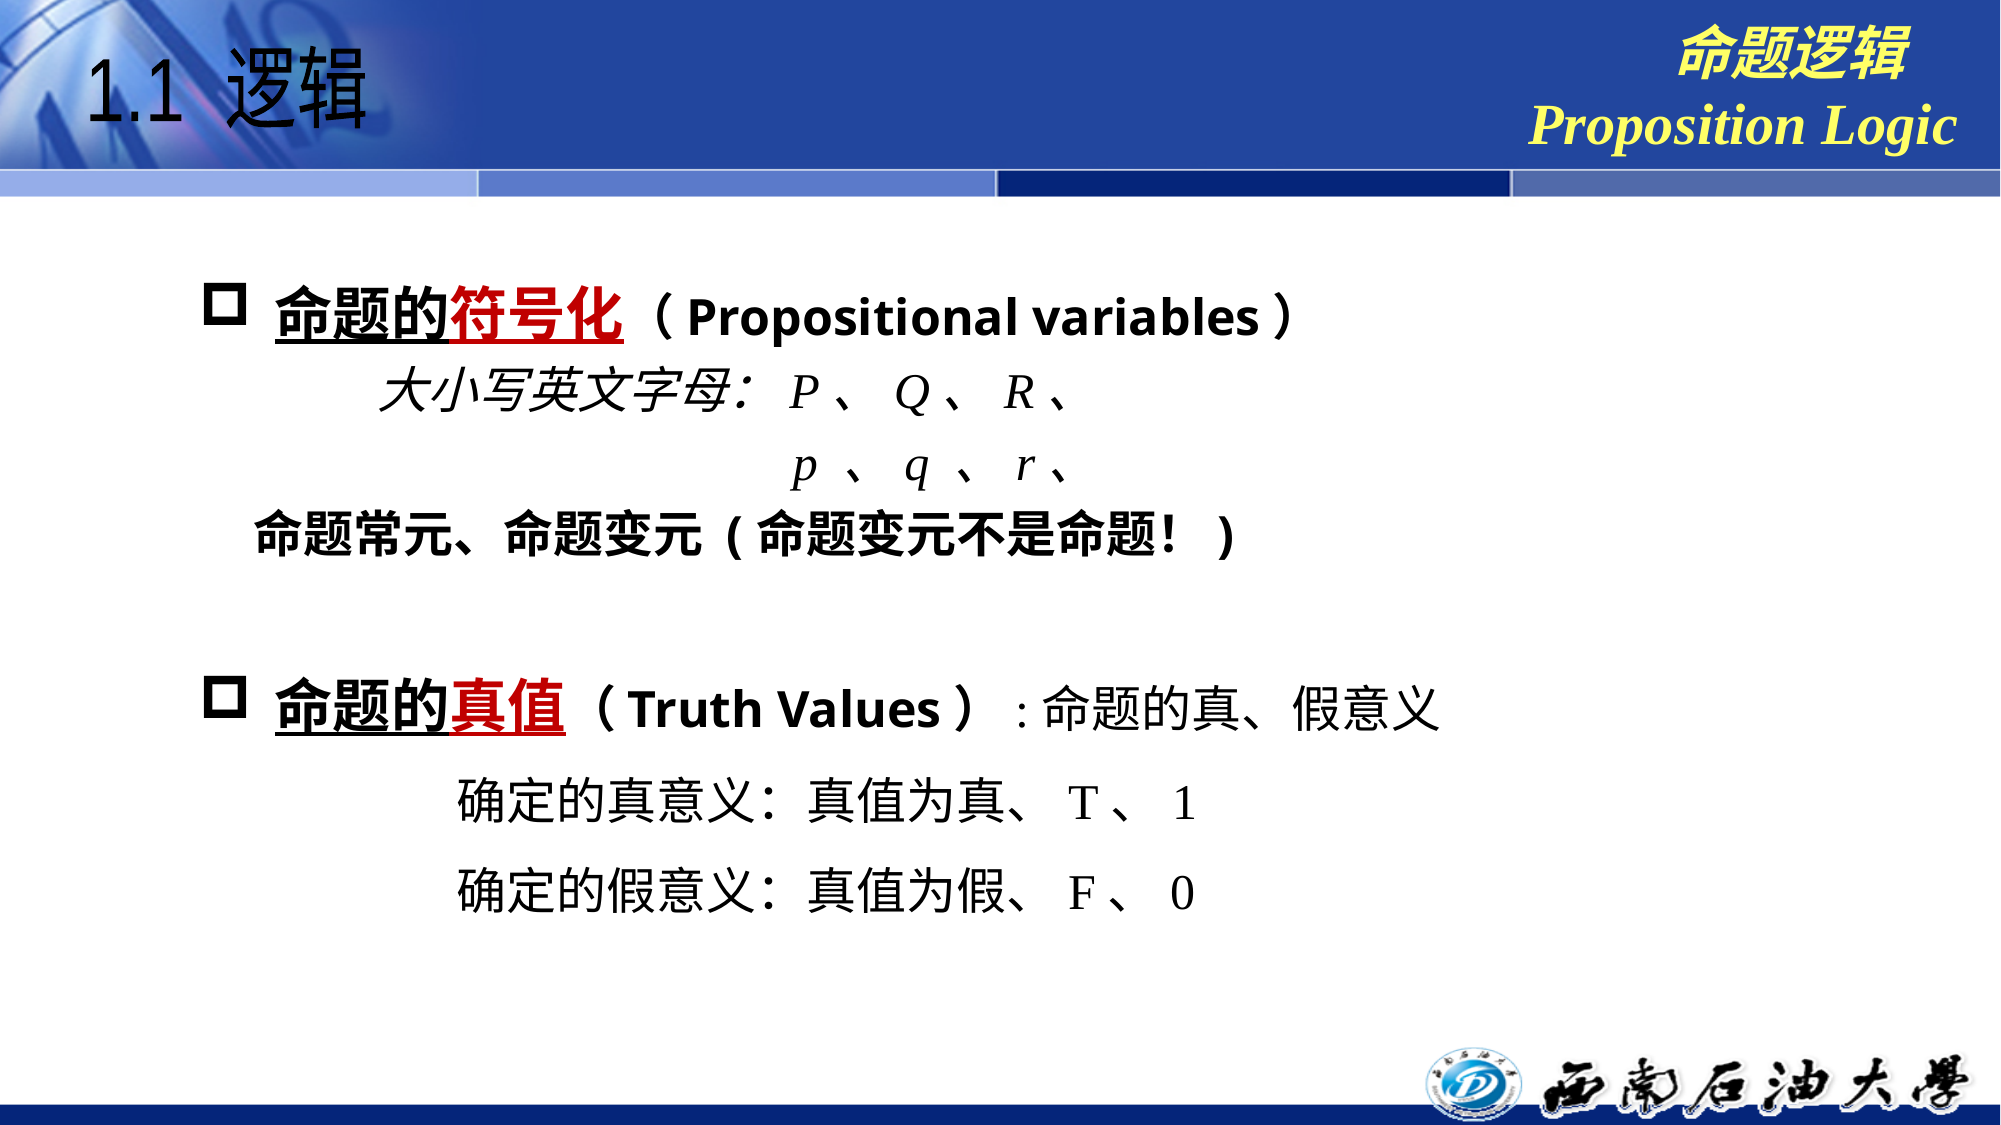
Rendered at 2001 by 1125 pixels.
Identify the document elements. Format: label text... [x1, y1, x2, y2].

picture [0, 0, 2001, 1125]
text_box 命题的符号化（Propositional variables） 大小写英文字母：P、Q、R、 p 、q 、r、 命题常元、命题变元 (命题变元不是命题！) 命题的真值（Truth Values）:命题的真、假意义 确定的真意义：真值为真、T、1 确定的假意义：真值为假、F、0 [184, 255, 1560, 842]
text_box 命题逻辑 Proposition Logic [1023, 8, 1973, 164]
